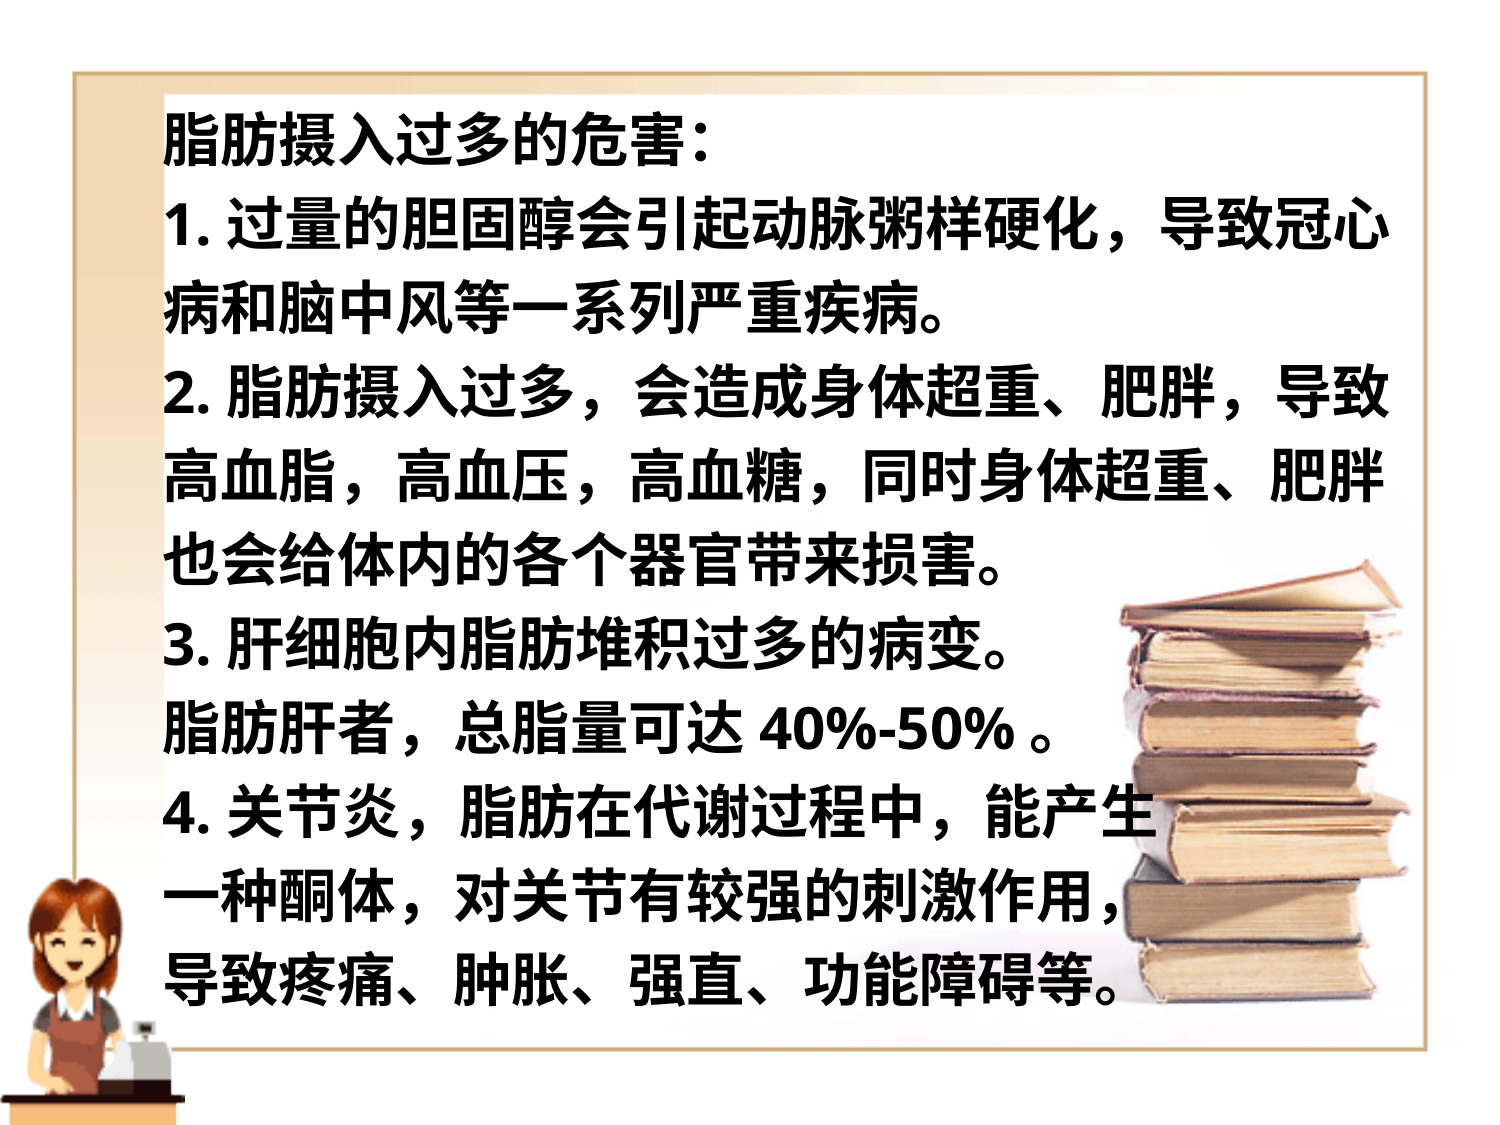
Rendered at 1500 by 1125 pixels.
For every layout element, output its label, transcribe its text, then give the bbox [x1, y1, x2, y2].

title 脂肪摄入过多的危害： 1.过量的胆固醇会引起动脉粥样硬化，导致冠心病和脑中风等一系列严重疾病。 2.脂肪摄入过多，会造成身体超重、肥胖，导致高血脂，高血压，高血糖，同时身体超重、肥胖也会给体内的各个器官带来损害。 3.肝细胞内脂肪堆积过多的病变。 脂肪肝者，总脂量可达40%-50%。 4.关节炎，脂肪在代谢过程中，能产生 一种酮体，对关节有较强的刺激作用， 导致疼痛、肿胀、强直、功能障碍等。 [147, 78, 1442, 1094]
picture [0, 0, 1500, 1125]
